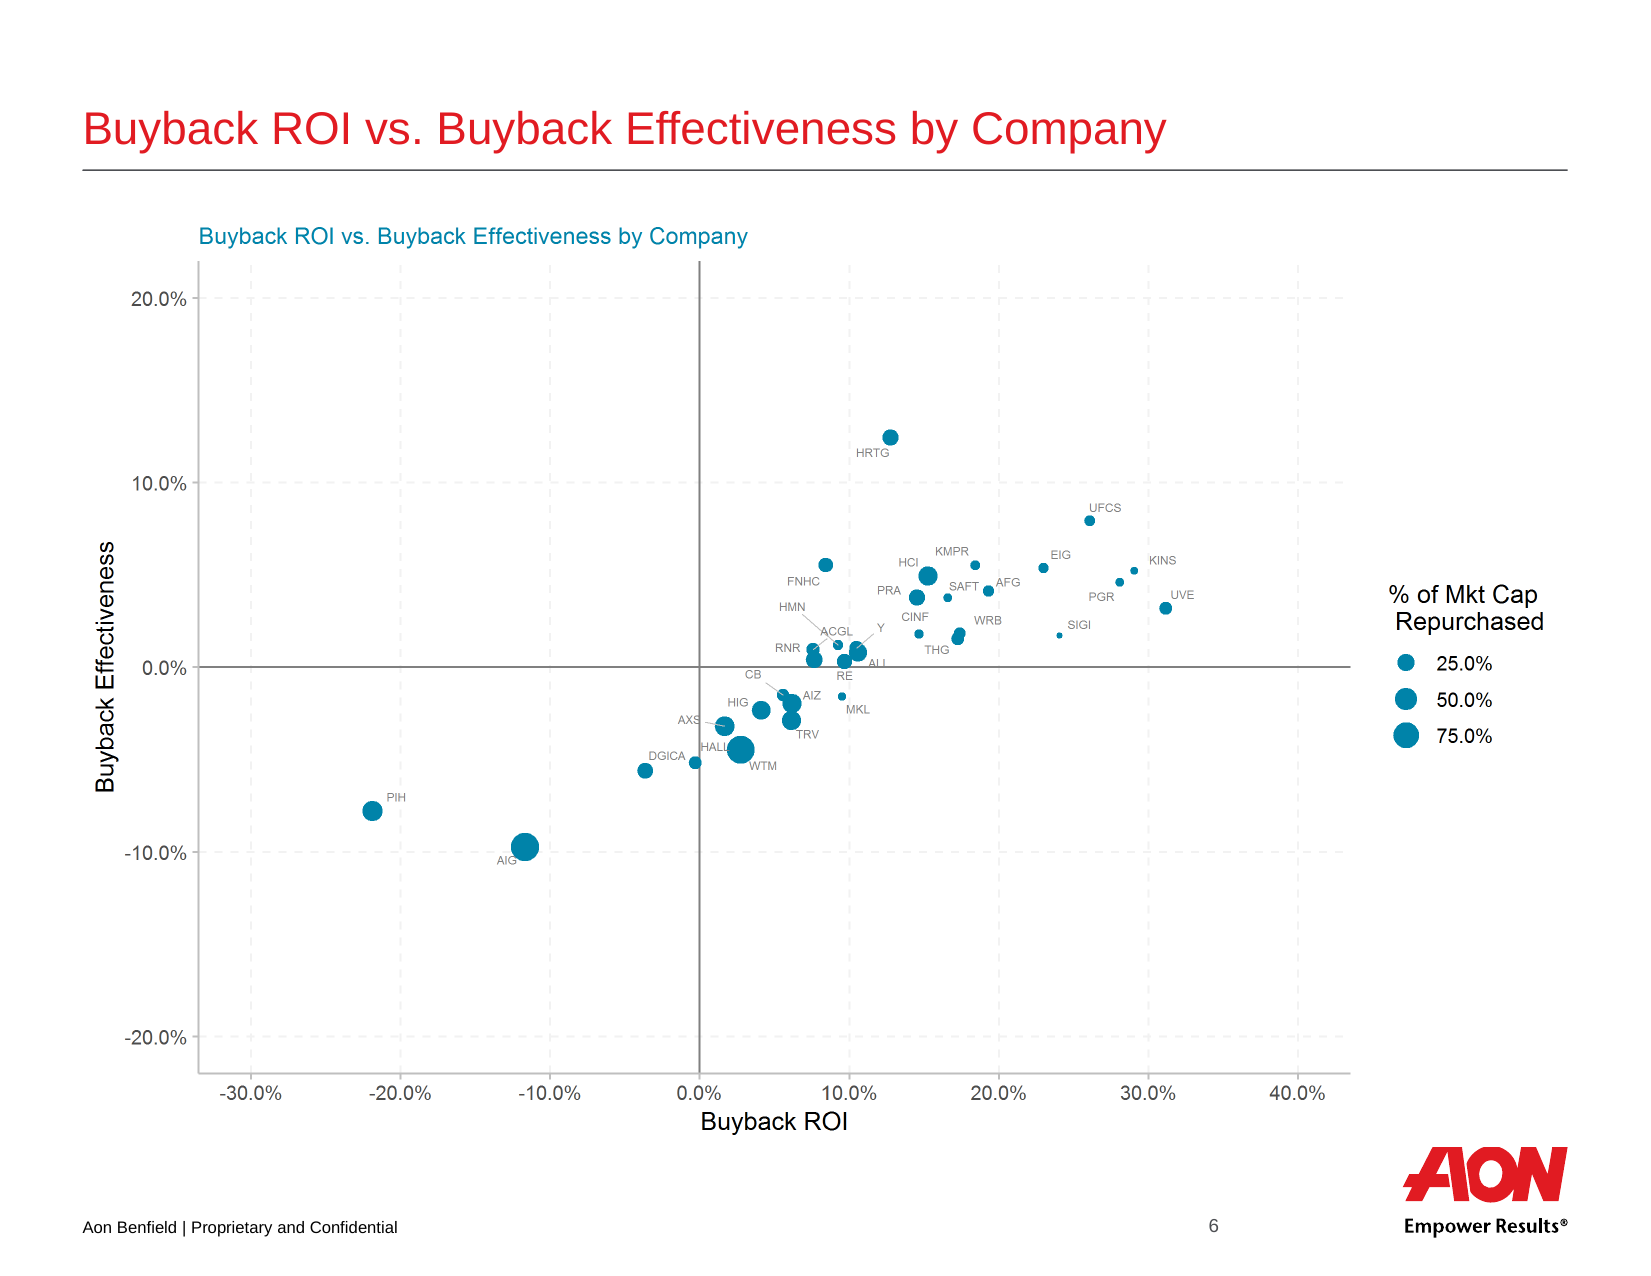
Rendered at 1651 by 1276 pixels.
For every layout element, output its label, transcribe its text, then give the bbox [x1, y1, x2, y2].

picture [82, 213, 1571, 1147]
title Buyback ROI vs. Buyback Effectiveness by Company [82, 74, 1571, 154]
